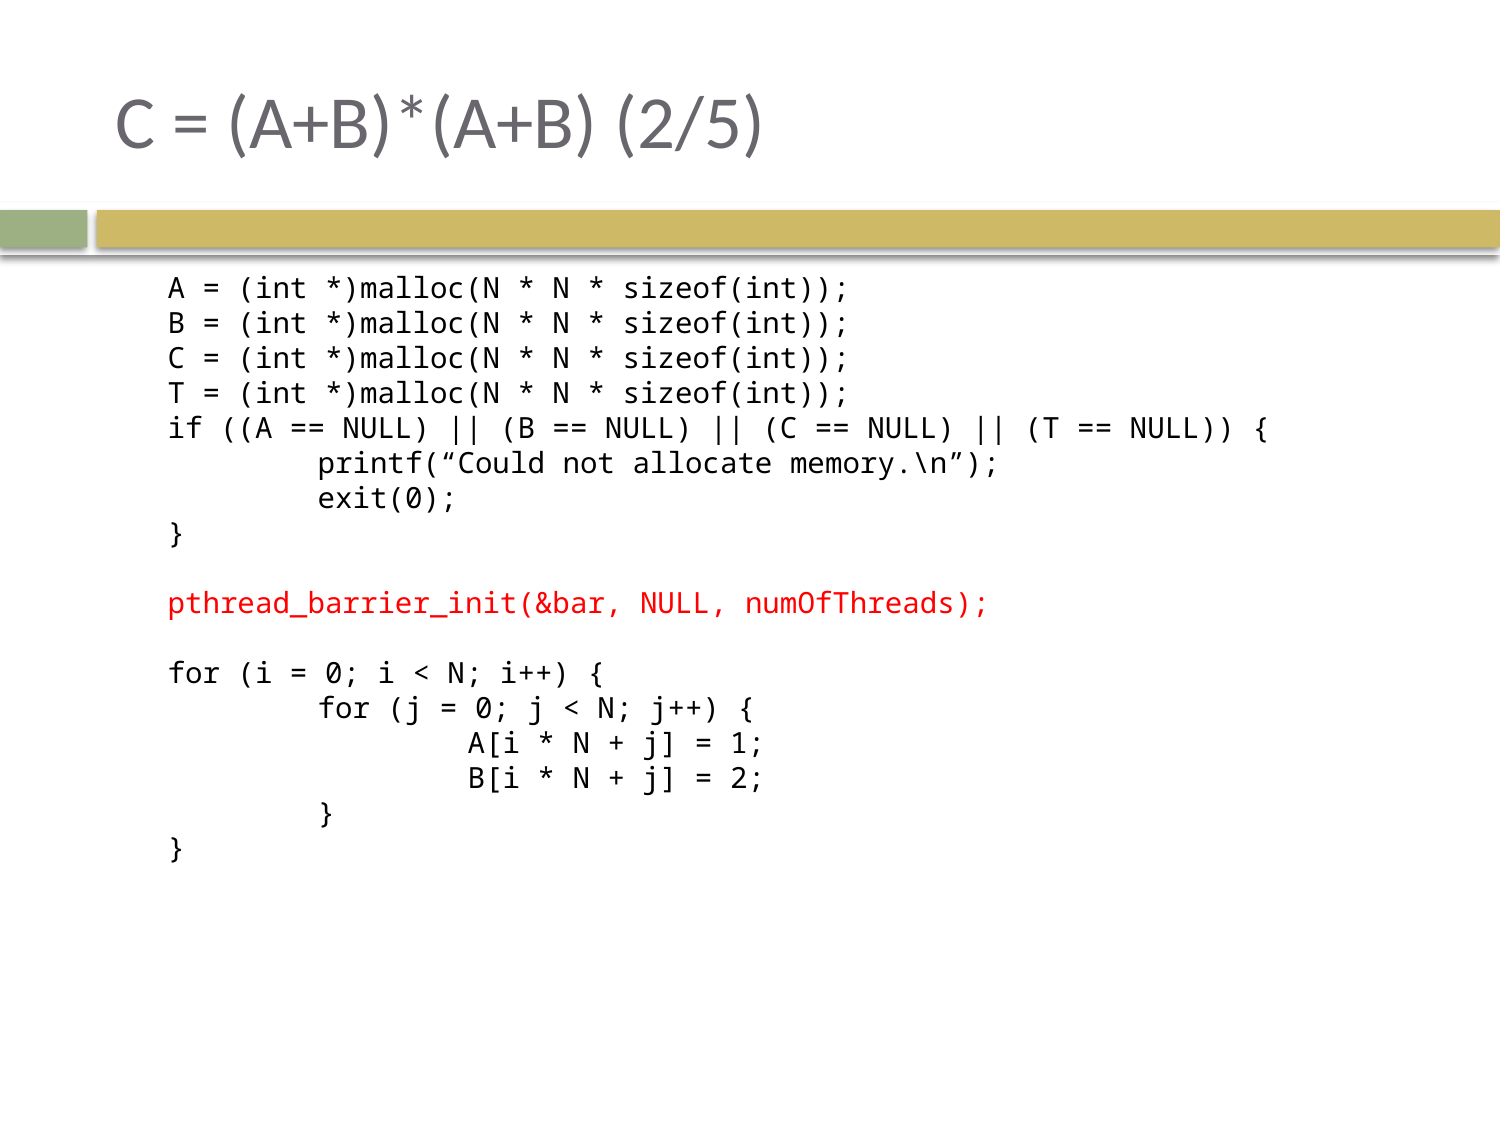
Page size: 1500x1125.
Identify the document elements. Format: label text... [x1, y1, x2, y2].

title C = (A+B)*(A+B) (2/5) [100, 37, 1438, 200]
list A = (int *)malloc(N * N * sizeof(int)); B = (int *)malloc(N * N * sizeof(int)); C = (int *)malloc(N * N * sizeof(int)); T = (int *)malloc(N * N * sizeof(int)); if ((A == NULL) || (B == NULL) || (C == NULL) || (T == NULL)) { printf(“Could not allocate memory.\n”); exit(0); } pthread_barrier_init(&bar, NULL, numOfThreads); for (i = 0; i < N; i++) { for (j = 0; j < N; j++) { A[i * N + j] = 1; B[i * N + j] = 2; } } [100, 262, 1500, 1125]
